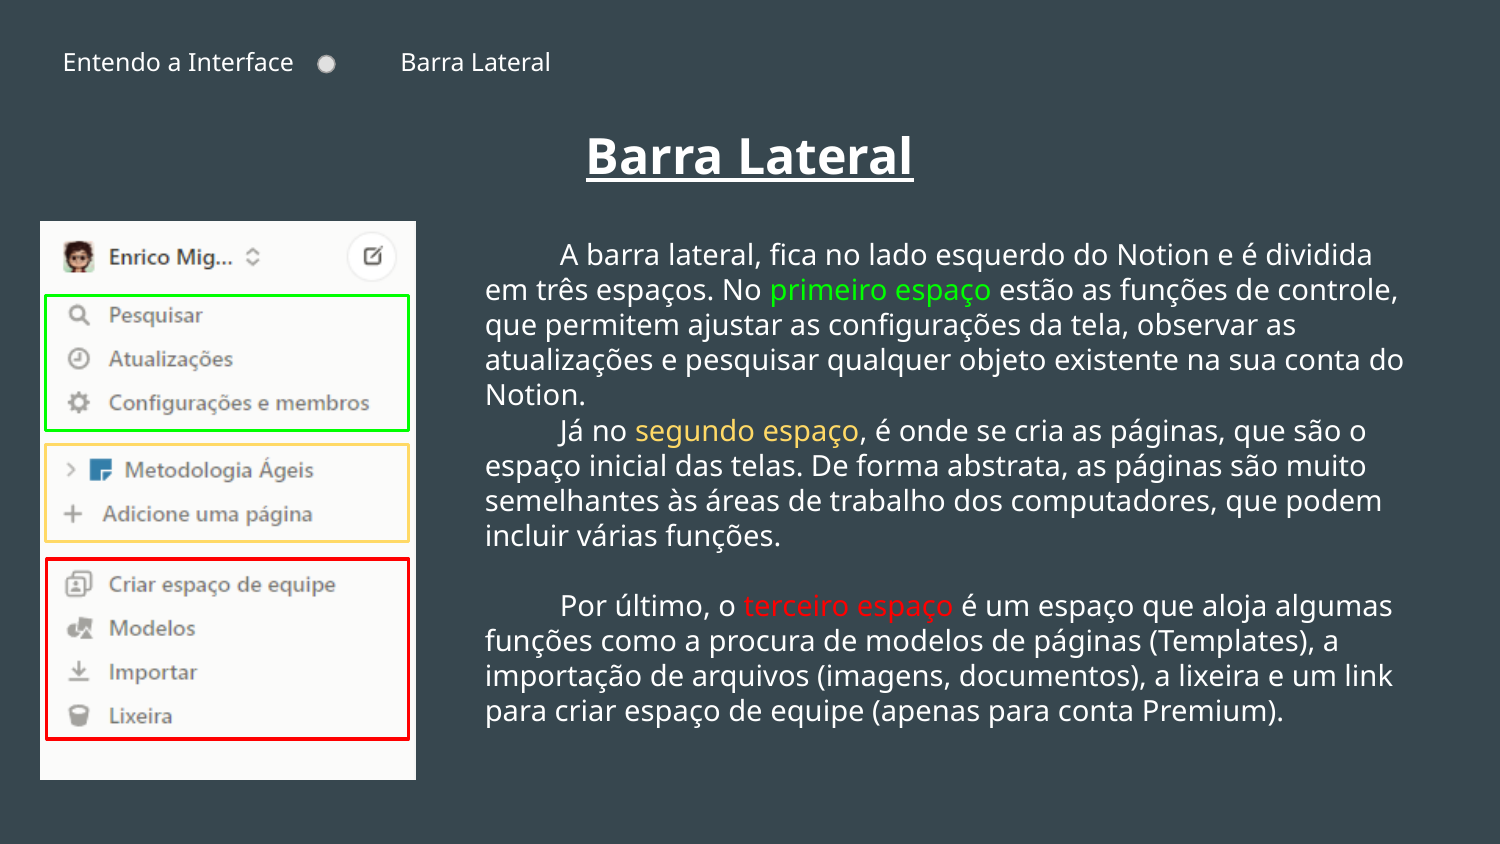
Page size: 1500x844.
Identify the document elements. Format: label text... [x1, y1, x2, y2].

text_box Barra Lateral [335, 31, 617, 92]
text_box [317, 55, 335, 73]
text_box Entendo a Interface [40, 31, 323, 92]
picture [40, 221, 416, 780]
text_box Por último, o terceiro espaço é um espaço que aloja algumas funções como a procura de modelos de páginas (Templates), a importação de arquivos (imagens, documentos), a lixeira e um link para criar espaço de equipe (apenas para conta Premium). [469, 572, 1435, 743]
text_box A barra lateral, fica no lado esquerdo do Notion e é dividida em três espaços. No primeiro espaço estão as funções de controle, que permitem ajustar as configurações da tela, observar as atualizações e pesquisar qualquer objeto existente na sua conta do Notion. [469, 221, 1435, 397]
text_box Já no segundo espaço, é onde se cria as páginas, que são o espaço inicial das telas. De forma abstrata, as páginas são muito semelhantes às áreas de trabalho dos computadores, que podem incluir várias funções. [469, 397, 1435, 568]
text_box Barra Lateral [489, 114, 1011, 195]
